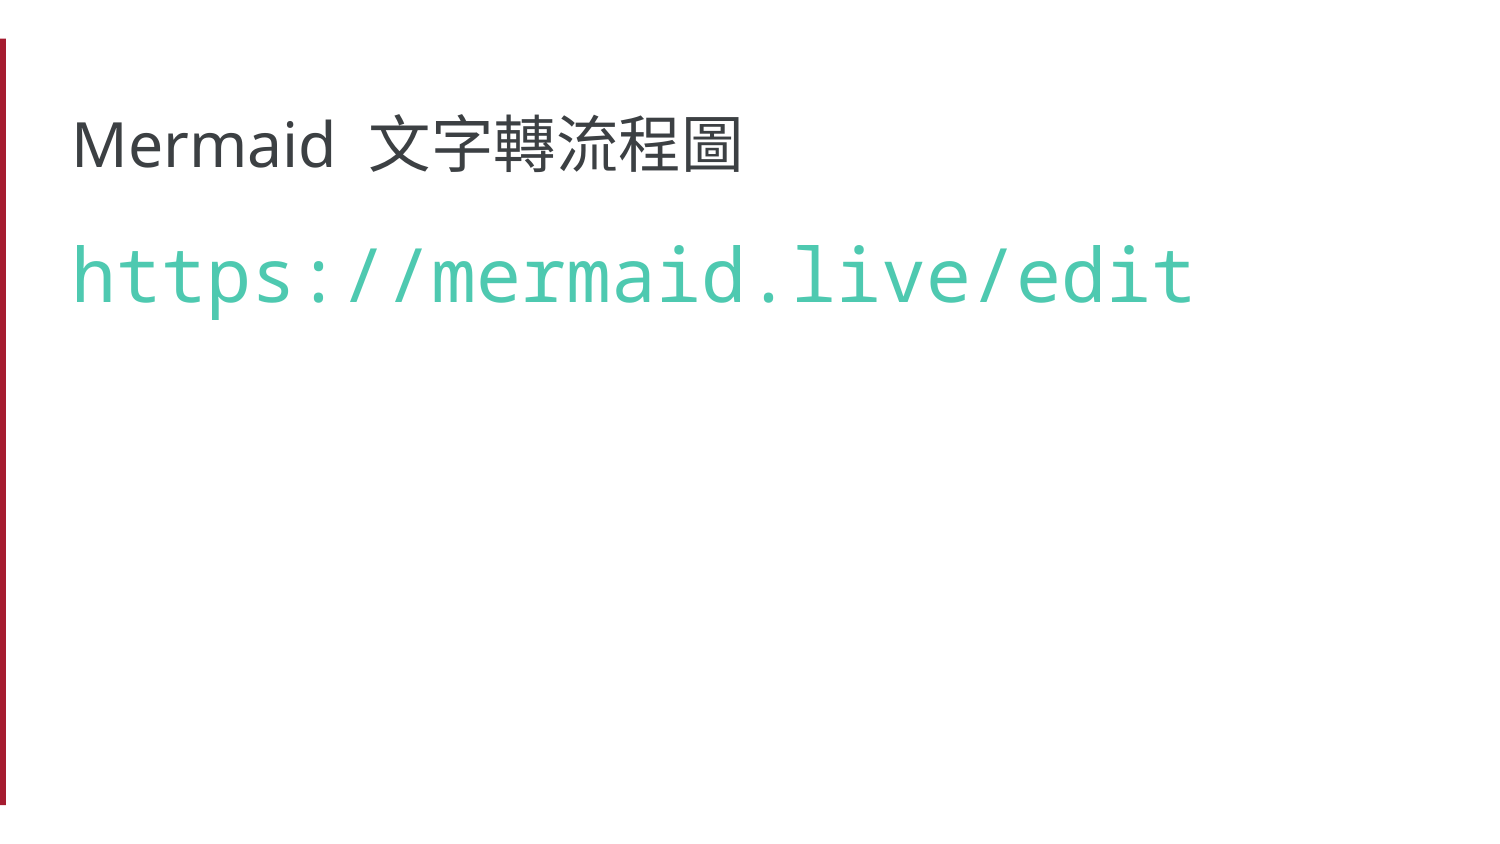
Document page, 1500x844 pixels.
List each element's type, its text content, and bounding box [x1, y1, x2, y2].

text_box https://mermaid.live/edit [56, 212, 1425, 707]
title Mermaid 文字轉流程圖 [56, 99, 1336, 188]
